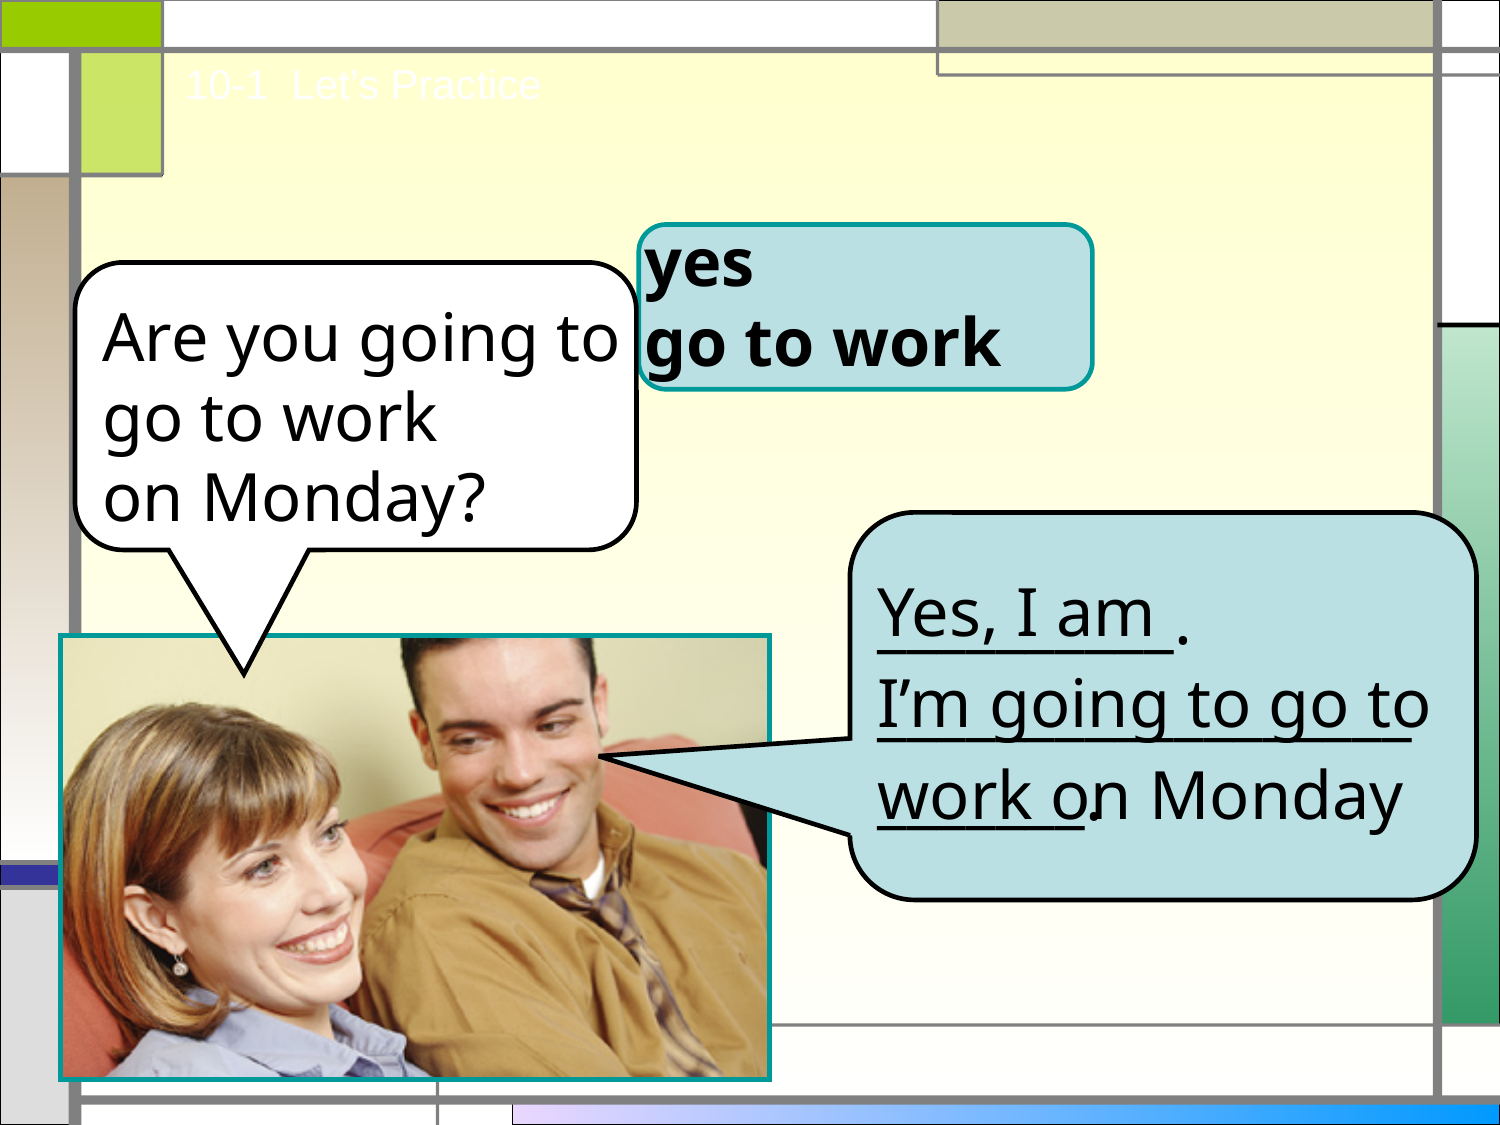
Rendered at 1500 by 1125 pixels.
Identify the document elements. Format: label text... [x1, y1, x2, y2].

picture [62, 637, 768, 1078]
text_box [75, 262, 631, 534]
slide_number 12 [74, 1086, 426, 1091]
text_box [771, 512, 1477, 900]
text_box yes go to work [612, 212, 1140, 388]
text_box __________. _________________________. [862, 562, 1450, 842]
text_box Yes, I am I’m going to go to work on Monday [862, 549, 1463, 841]
text_box Are you going to go to work on Monday? [87, 287, 649, 543]
text_box 10-1 Let’s Practice [170, 50, 1343, 115]
text_box [98, 543, 614, 635]
